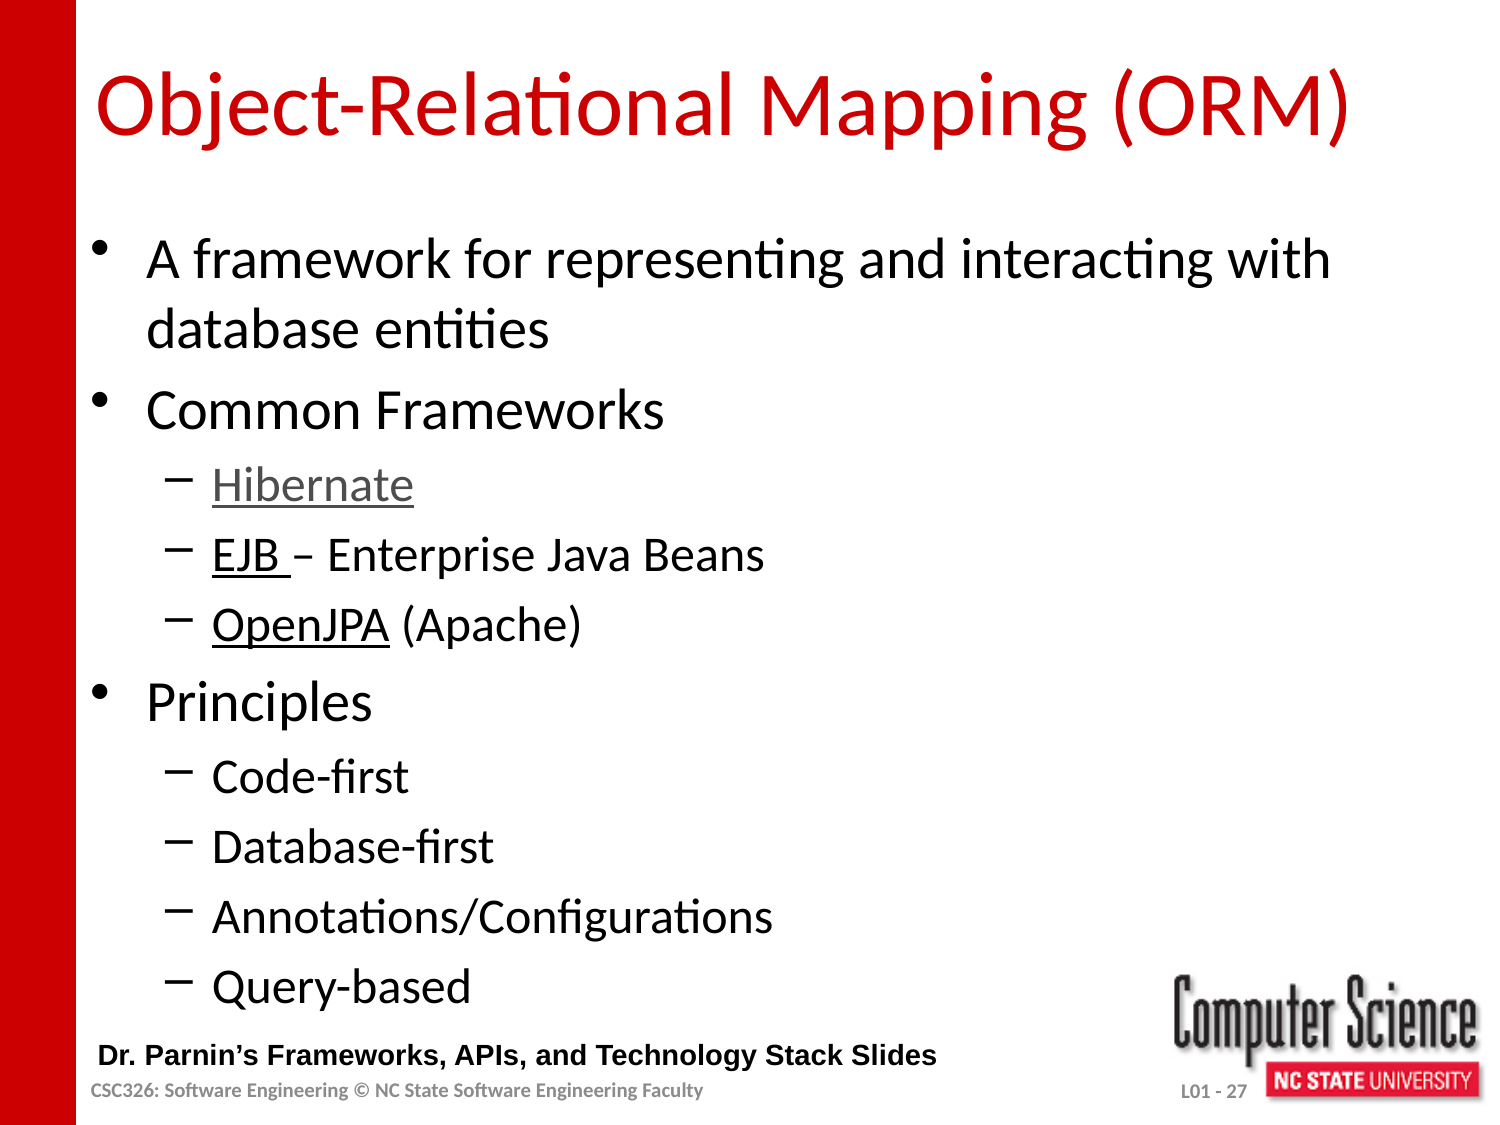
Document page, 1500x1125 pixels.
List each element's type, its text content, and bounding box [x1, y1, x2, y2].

slide_number L01 - 27 [912, 1060, 1263, 1121]
footer CSC326: Software Engineering © NC State Software Engineering Faculty [75, 1054, 900, 1125]
picture [1154, 949, 1500, 1123]
list A framework for representing and interacting with database entities Common Frameworks Hibernate EJB – Enterprise Java Beans OpenJPA (Apache) Principles Code-first Database-first Annotations/Configurations Query-based [75, 212, 1488, 988]
text_box Dr. Parnin’s Frameworks, APIs, and Technology Stack Slides [82, 1029, 954, 1079]
title Object-Relational Mapping (ORM) [80, 5, 1500, 193]
